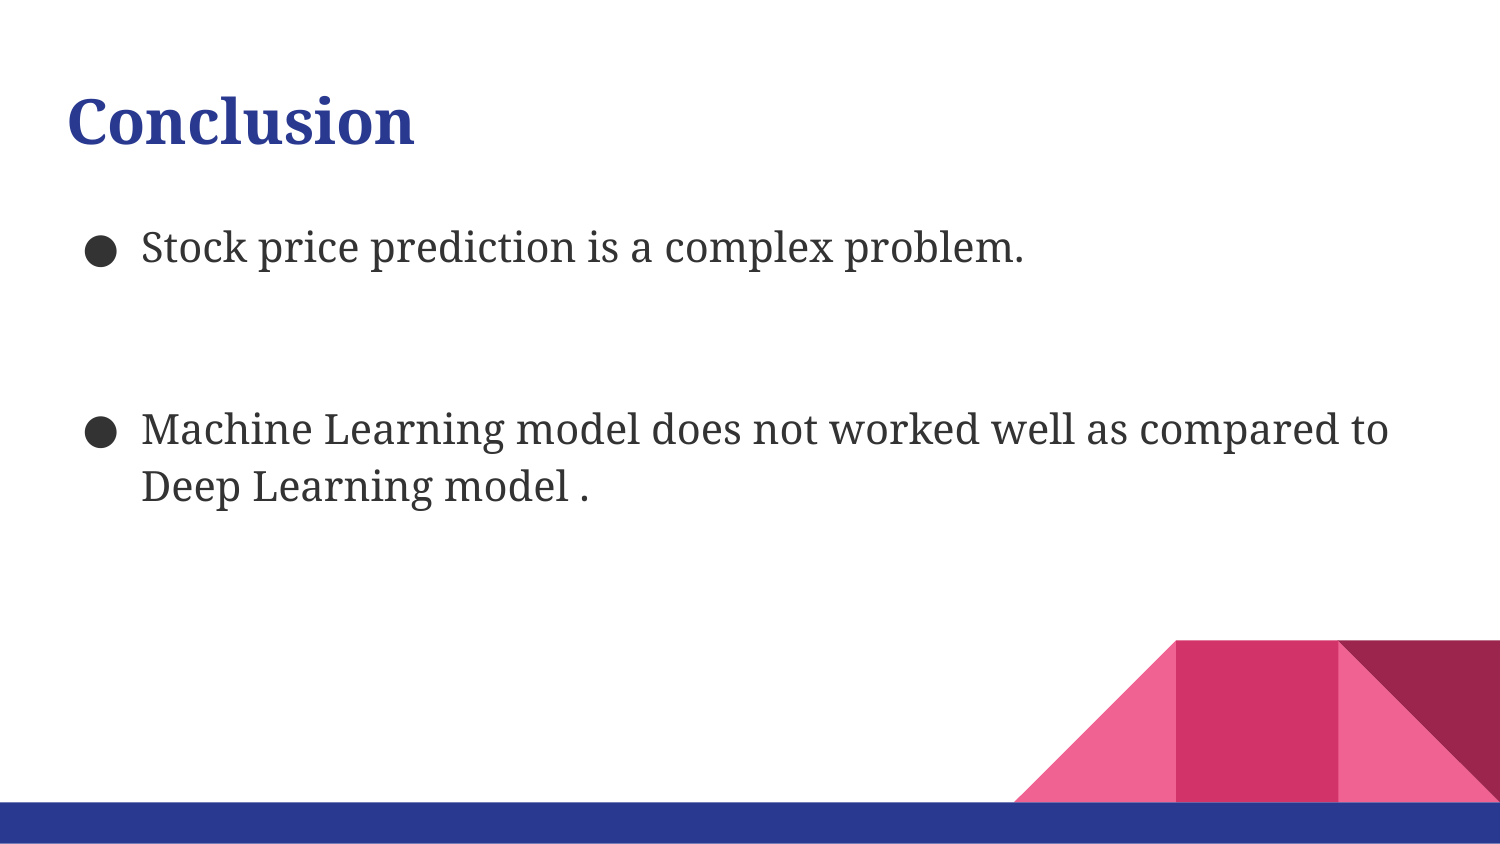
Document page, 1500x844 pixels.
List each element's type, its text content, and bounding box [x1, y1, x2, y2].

title Conclusion [51, 67, 1449, 167]
list Stock price prediction is a complex problem. Machine Learning model does not worked well as compared to Deep Learning model . [51, 198, 1449, 747]
